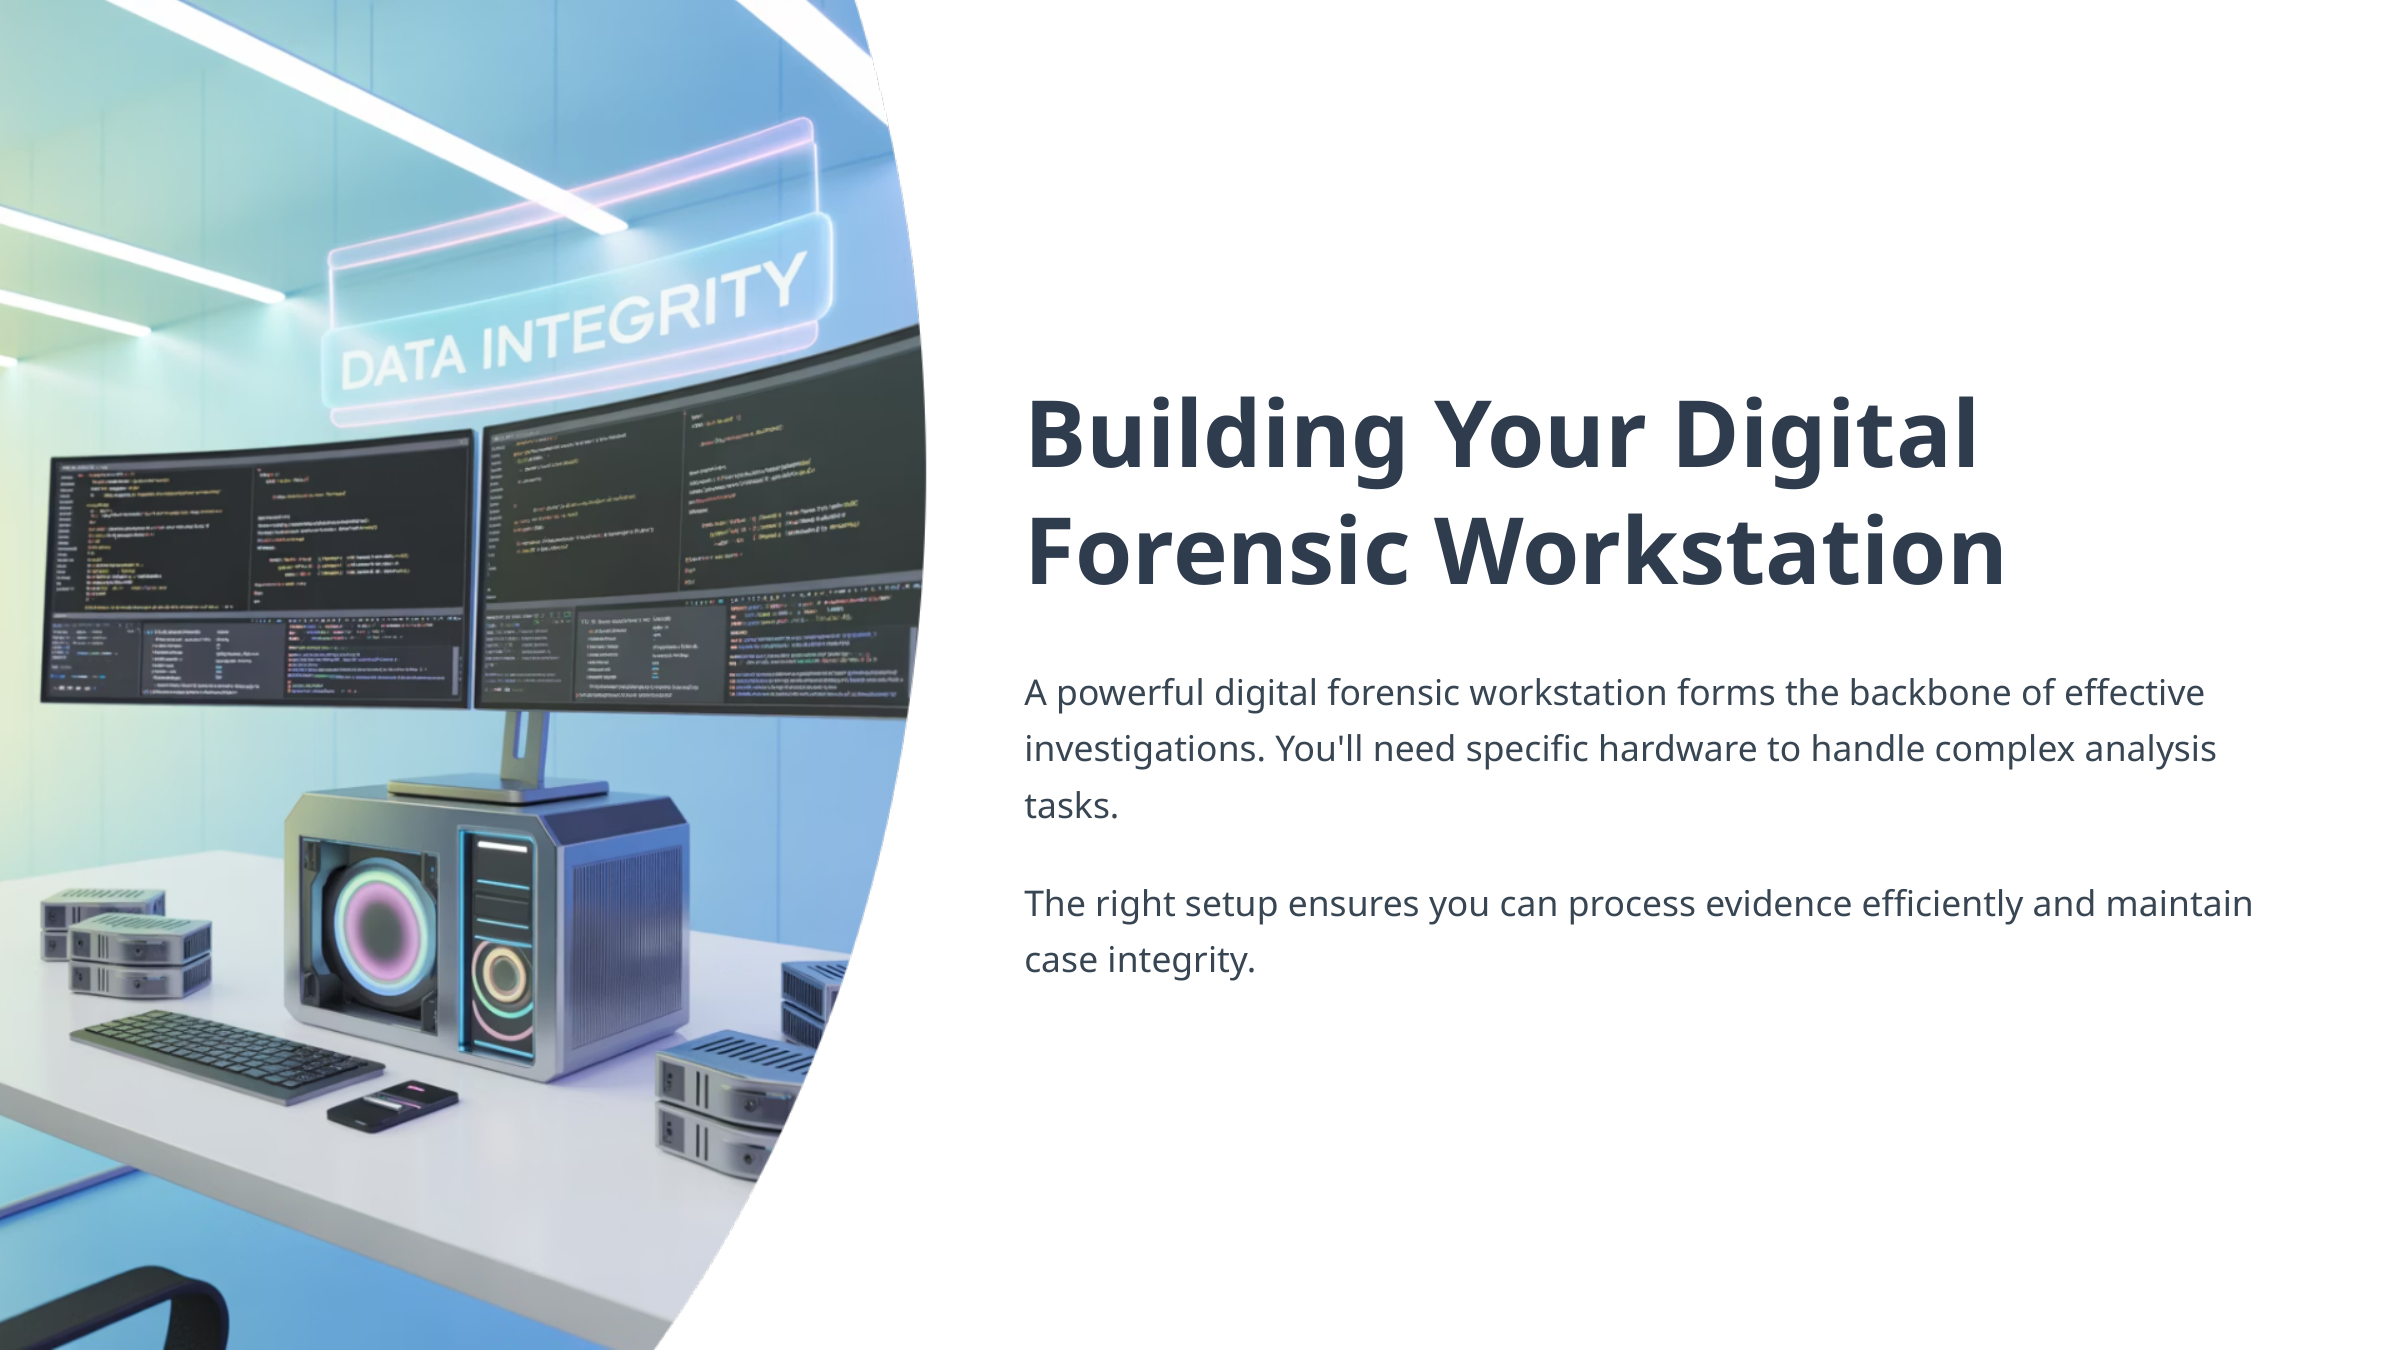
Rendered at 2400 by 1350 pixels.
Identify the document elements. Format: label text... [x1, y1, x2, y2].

text_box Building Your Digital Forensic Workstation [1024, 369, 2276, 604]
text_box The right setup ensures you can process evidence efficiently and maintain case integrity. [1024, 866, 2276, 981]
text_box A powerful digital forensic workstation forms the backbone of effective investigations. You'll need specific hardware to handle complex analysis tasks. [1024, 656, 2276, 827]
picture [0, 0, 945, 1350]
